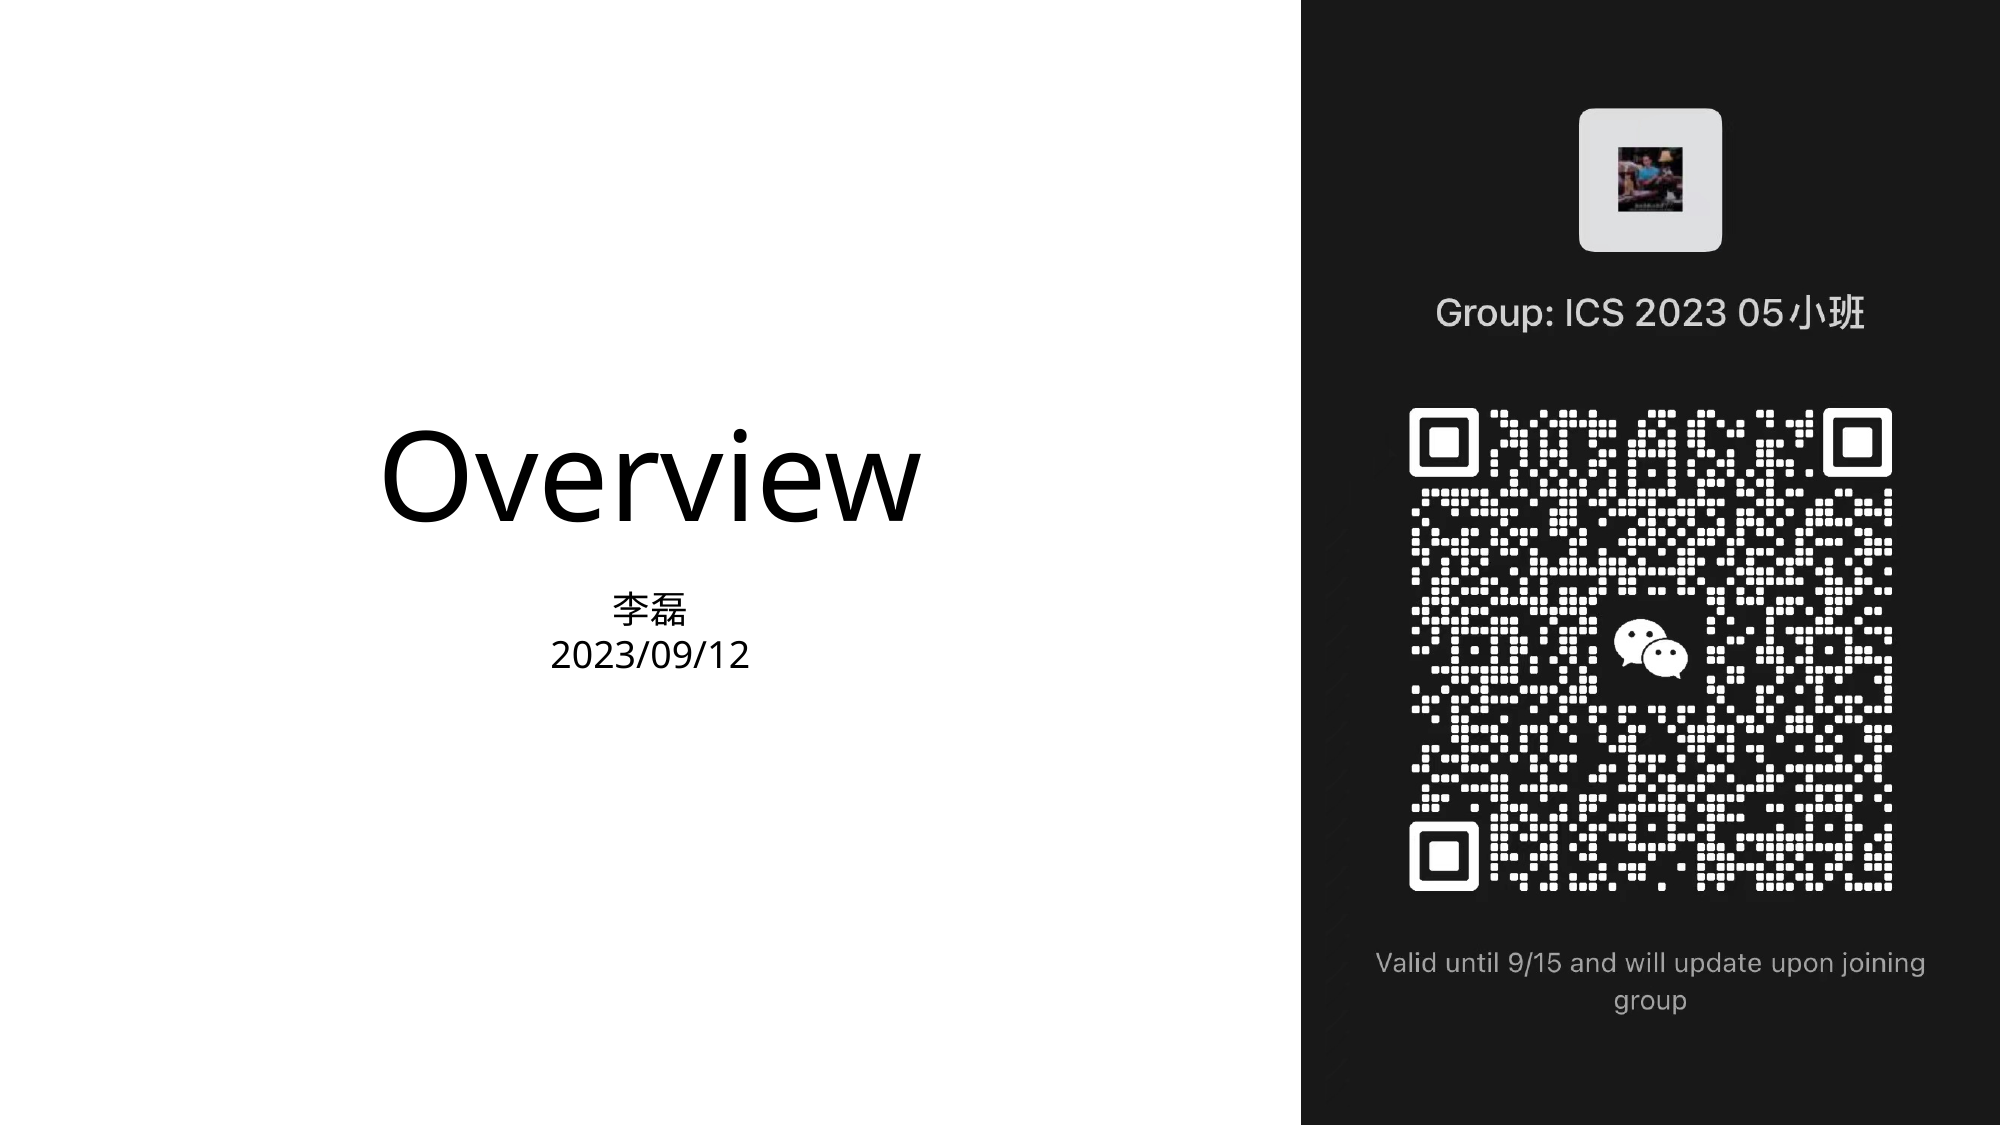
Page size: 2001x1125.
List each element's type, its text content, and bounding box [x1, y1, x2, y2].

text_box 李磊 2023/09/12 [0, 578, 1301, 683]
title Overview [0, 164, 1301, 557]
picture [1301, 0, 2000, 1125]
